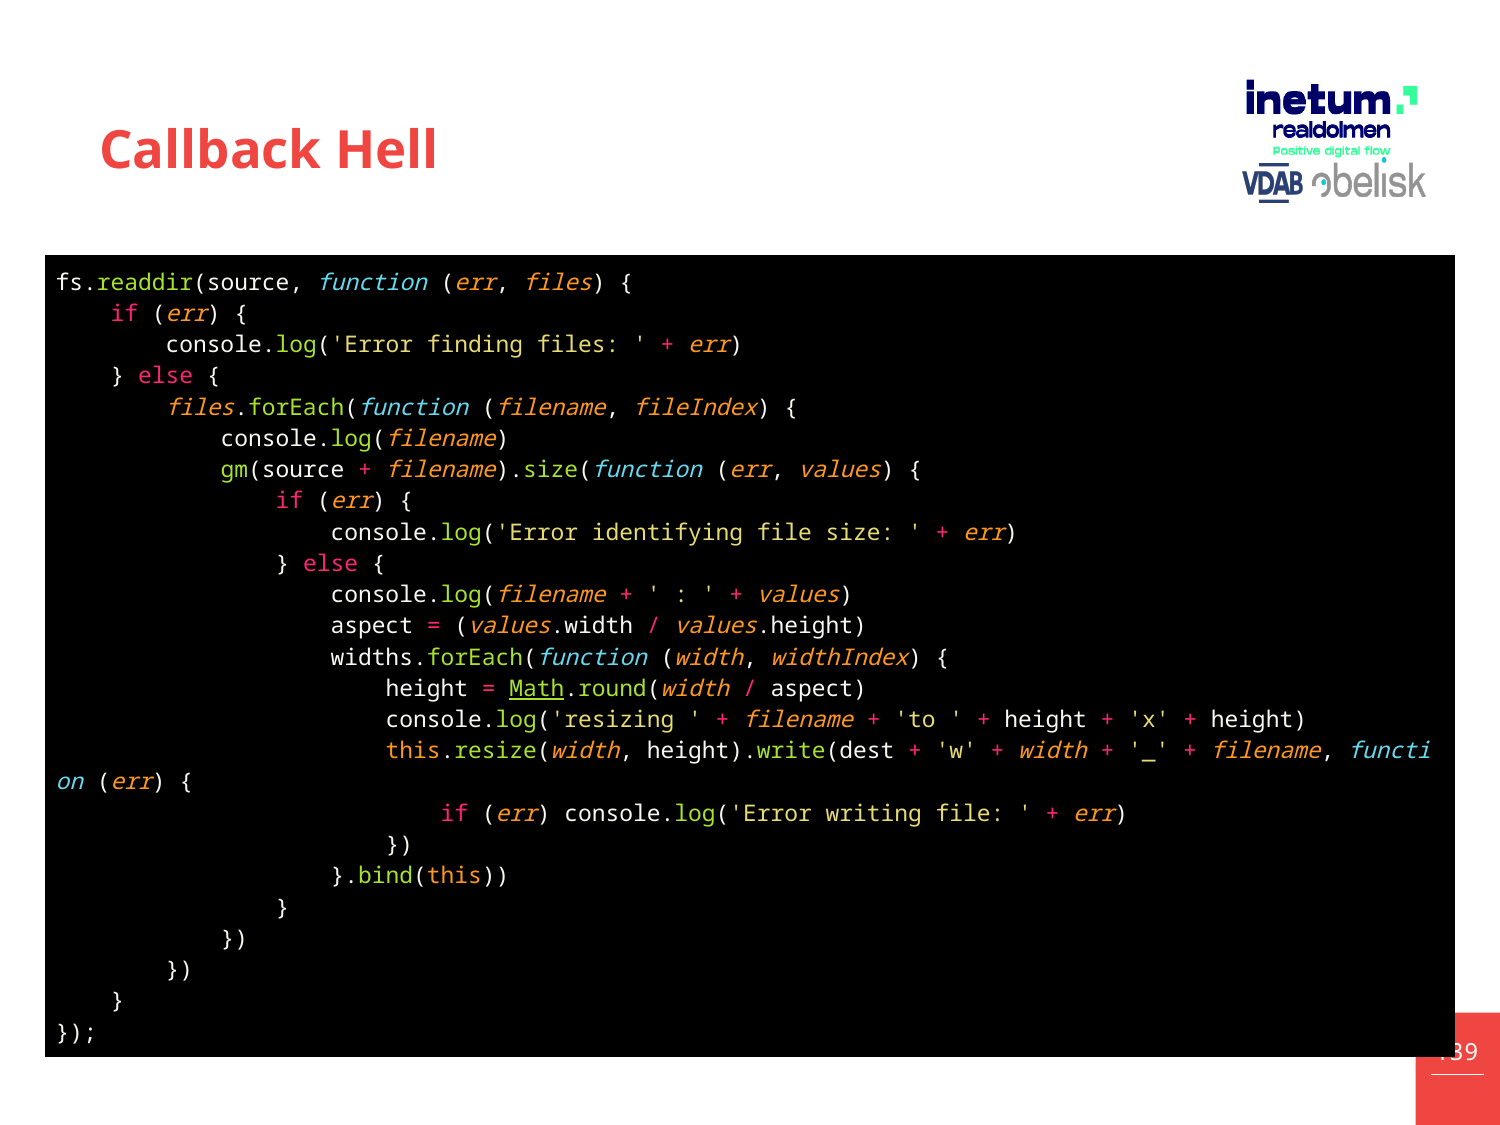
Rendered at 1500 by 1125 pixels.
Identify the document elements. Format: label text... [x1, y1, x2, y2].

table_header fs.readdir(source, function (err, files) { if (err) { console.log('Error finding files: ' + err) } else { files.forEach(function (filename, fileIndex) { console.log(filename) gm(source + filename).size(function (err, values) { if (err) { console.log('Error identifying file size: ' + err) } else { console.log(filename + ' : ' + values) aspect = (values.width / values.height) widths.forEach(function (width, widthIndex) { height = Math.round(width / aspect) console.log('resizing ' + filename + 'to ' + height + 'x' + height) this.resize(width, height).write(dest + 'w' + width + '_' + filename, function (err) { if (err) console.log('Error writing file: ' + err) }) }.bind(this)) } }) }) } }); [45, 255, 1455, 1057]
picture [1233, 52, 1431, 203]
title Callback Hell [83, 114, 1229, 181]
